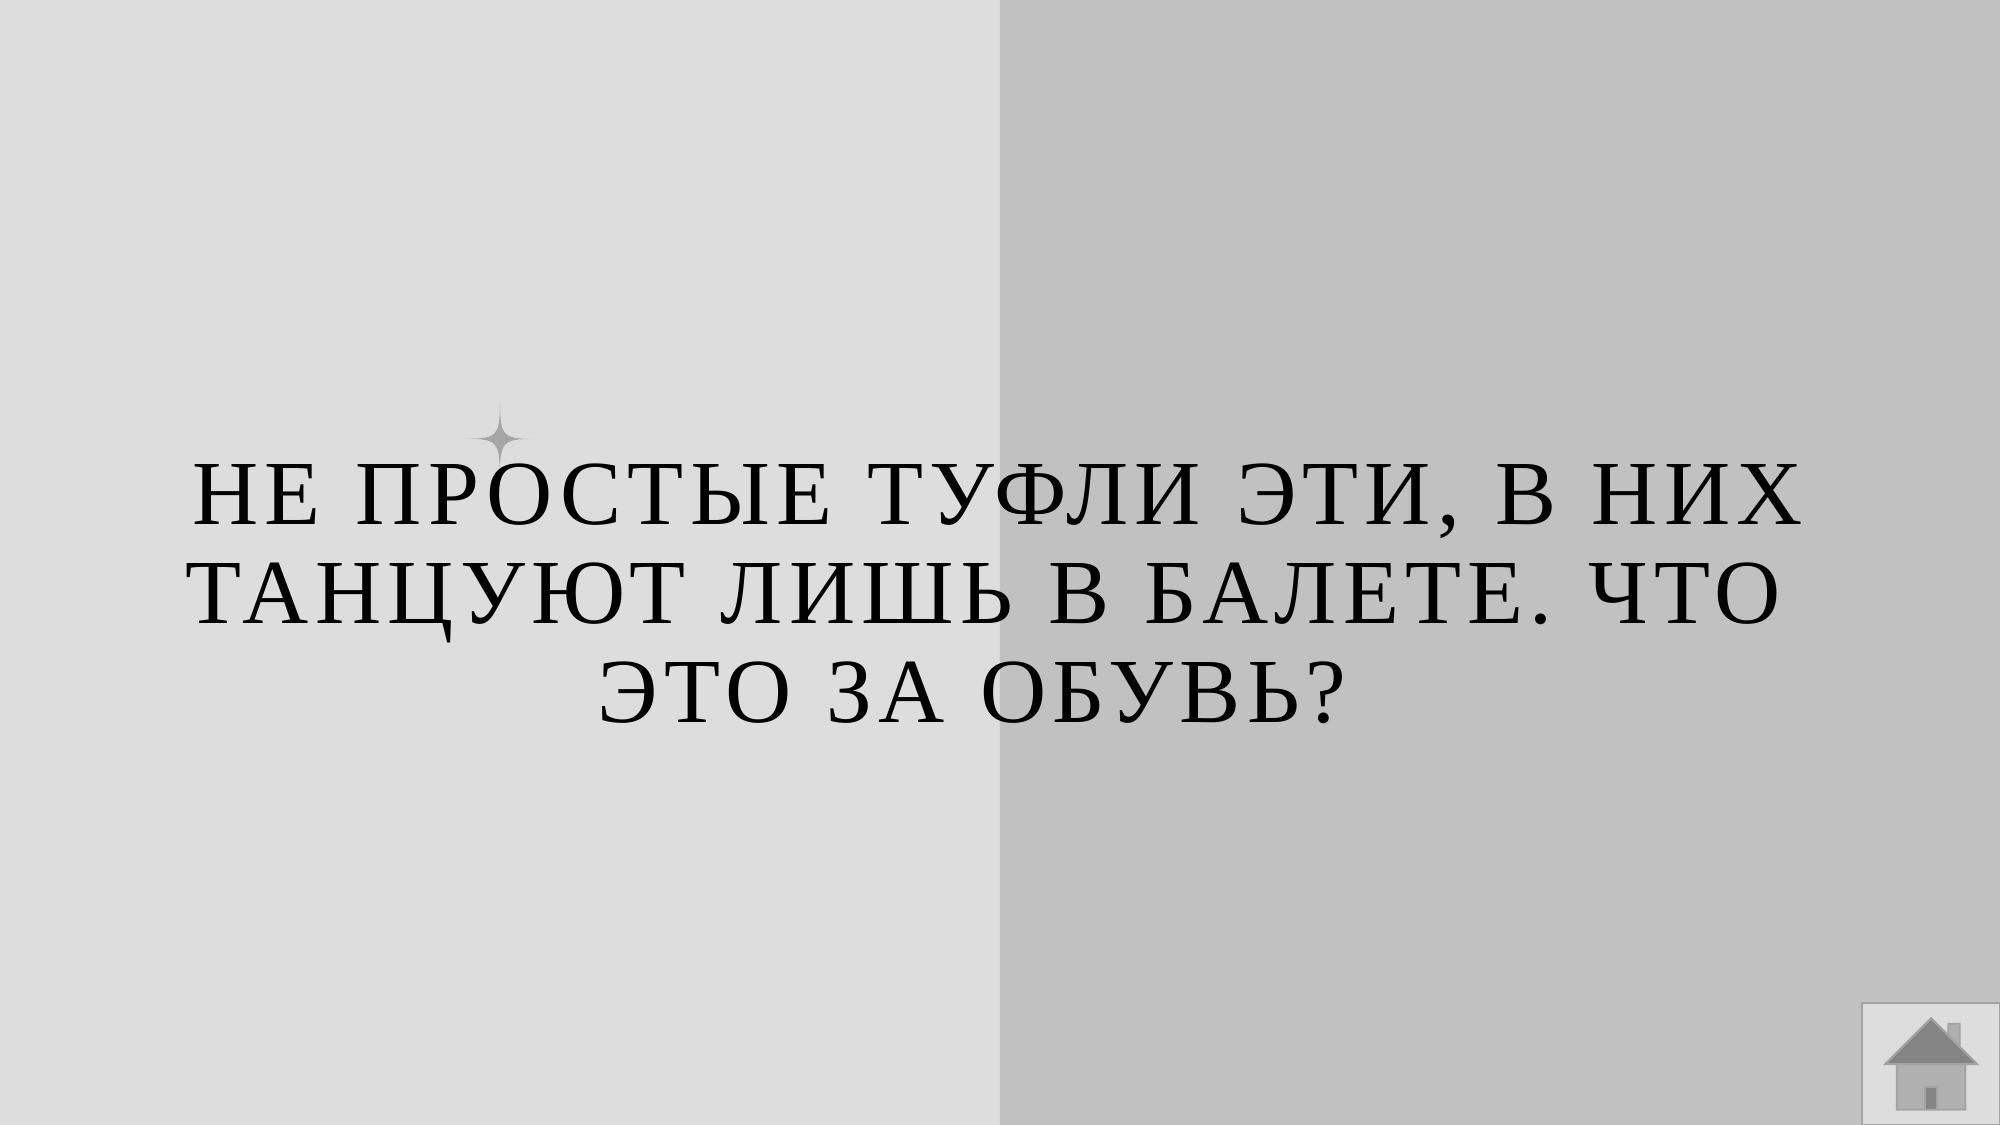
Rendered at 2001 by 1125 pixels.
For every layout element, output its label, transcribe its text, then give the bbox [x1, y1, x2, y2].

text_box [1861, 1002, 2000, 1125]
title Не простые туфли эти, в них танцуют лишь в балете. Что это за обувь? [78, 312, 1897, 750]
